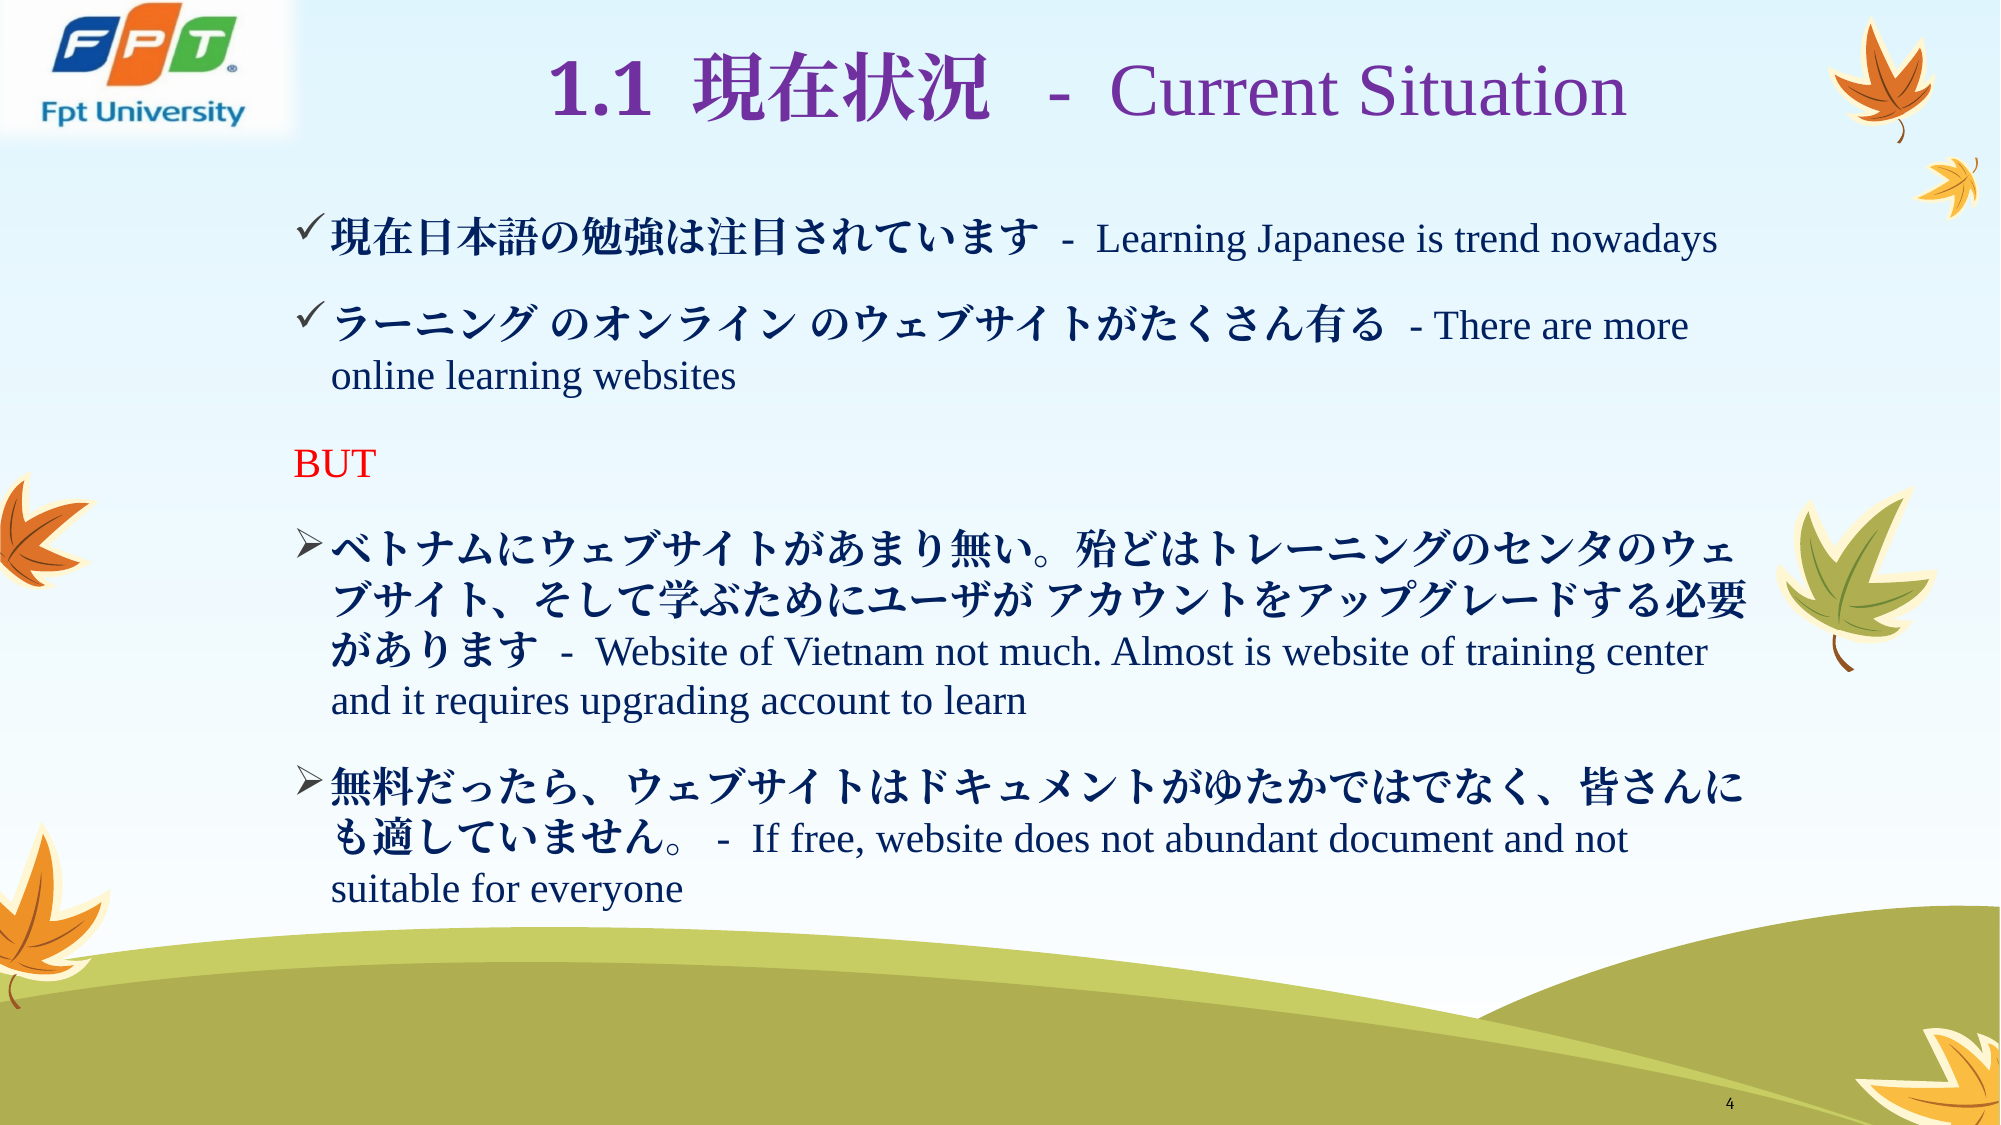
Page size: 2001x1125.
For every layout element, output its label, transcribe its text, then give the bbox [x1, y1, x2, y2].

slide_number 4 [1644, 1083, 1750, 1122]
title 1.1 現在状況 - Current Situation [312, 12, 1927, 140]
list 現在日本語の勉強は注目されています - Learning Japanese is trend nowadays ラーニング のオンライン のウェブサイトがたくさん有る - There are more online learning websites BUT ベトナムにウェブサイトがあまり無い。殆どはトレーニングのセンタのウェブサイト、そして学ぶためにユーザが アカウントをアップグレードする必要があります - Website of Vietnam not much. Almost is website of training center and it requires upgrading account to learn 無料だったら、ウェブサイトはドキュメントがゆたかではでなく、皆さんにも適していません。- If free, website does not abundant document and not suitable for everyone [270, 203, 1771, 1061]
picture [0, 0, 312, 155]
